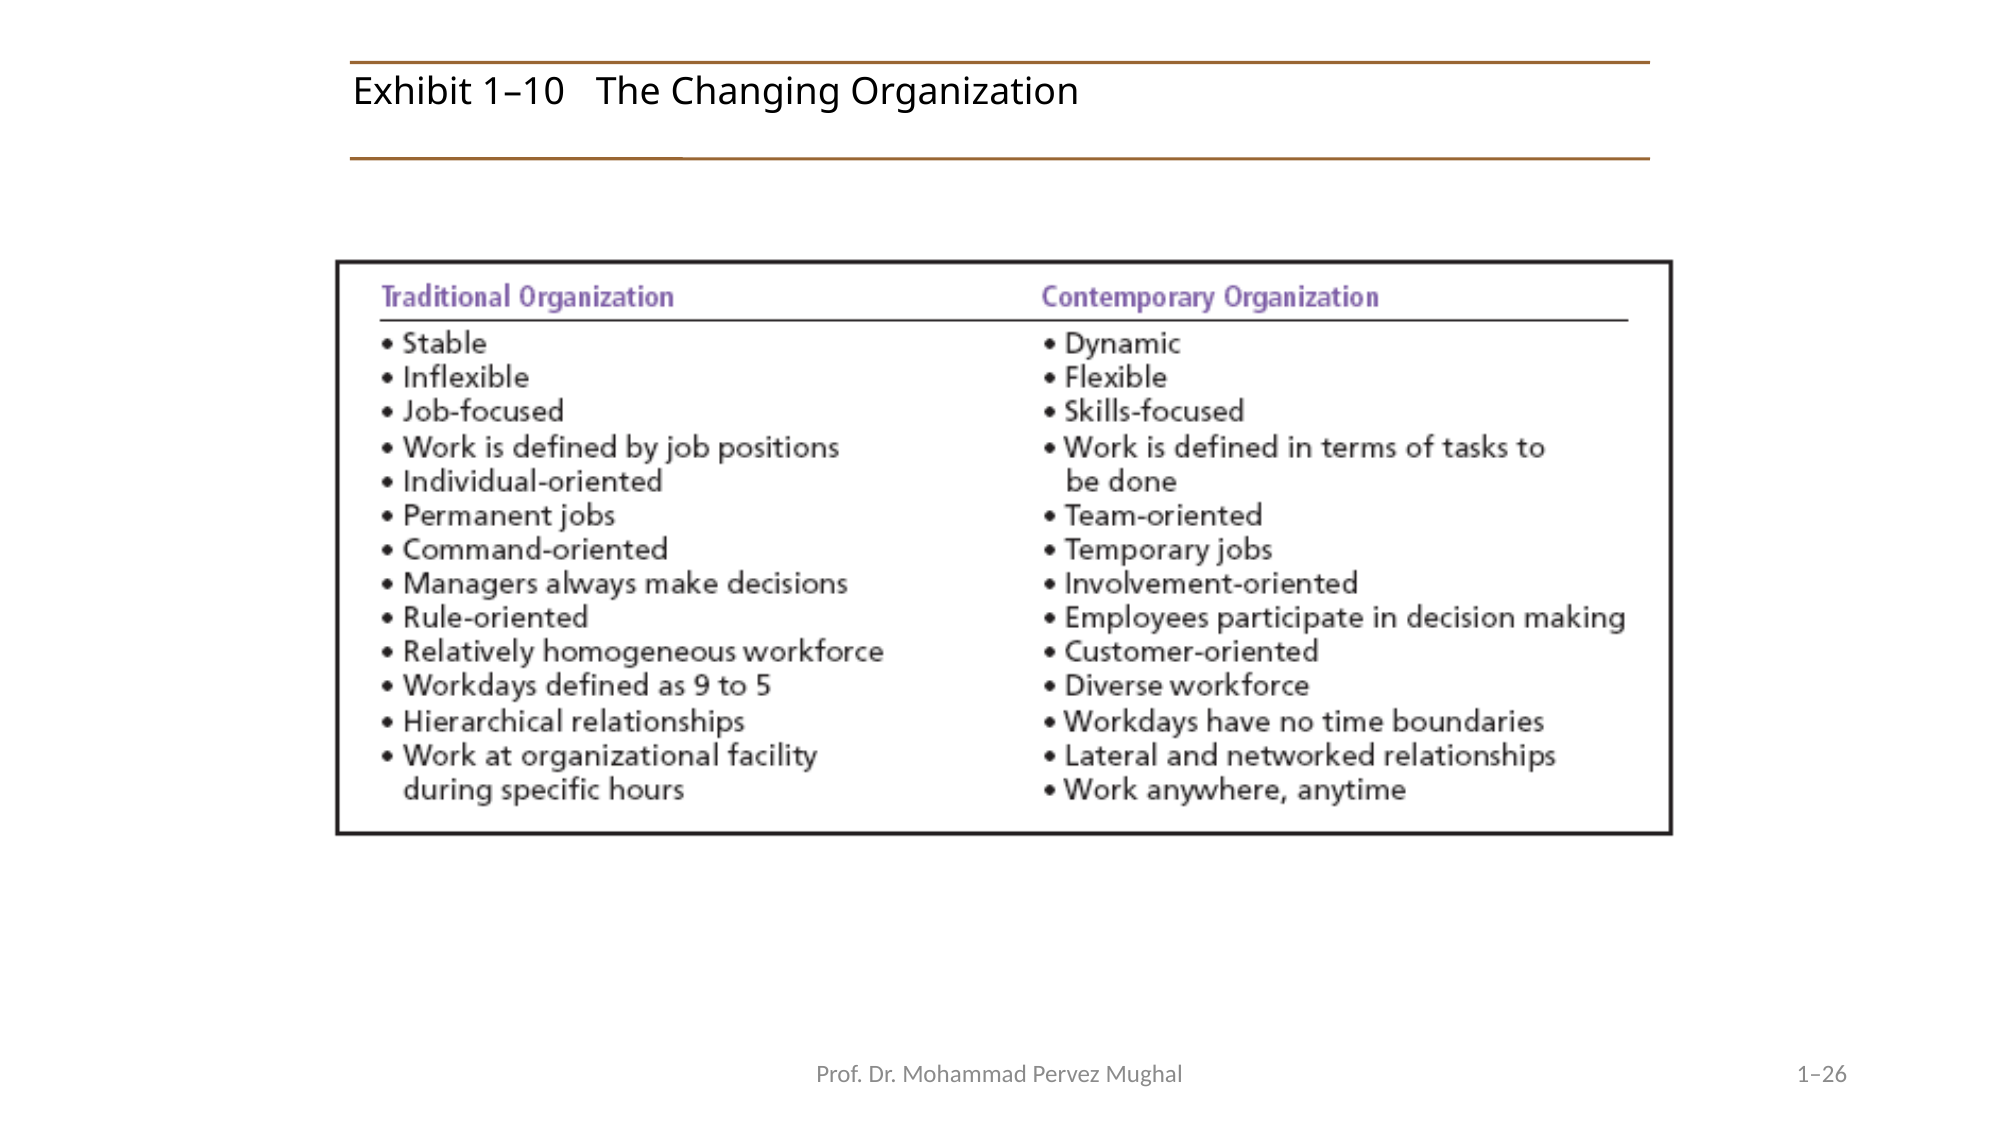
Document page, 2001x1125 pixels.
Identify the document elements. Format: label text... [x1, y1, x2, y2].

title Exhibit 1–10 The Changing Organization [337, 62, 1663, 123]
slide_number 1–26 [1412, 1042, 1863, 1103]
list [287, 237, 1750, 883]
footer Prof. Dr. Mohammad Pervez Mughal [662, 1042, 1338, 1103]
